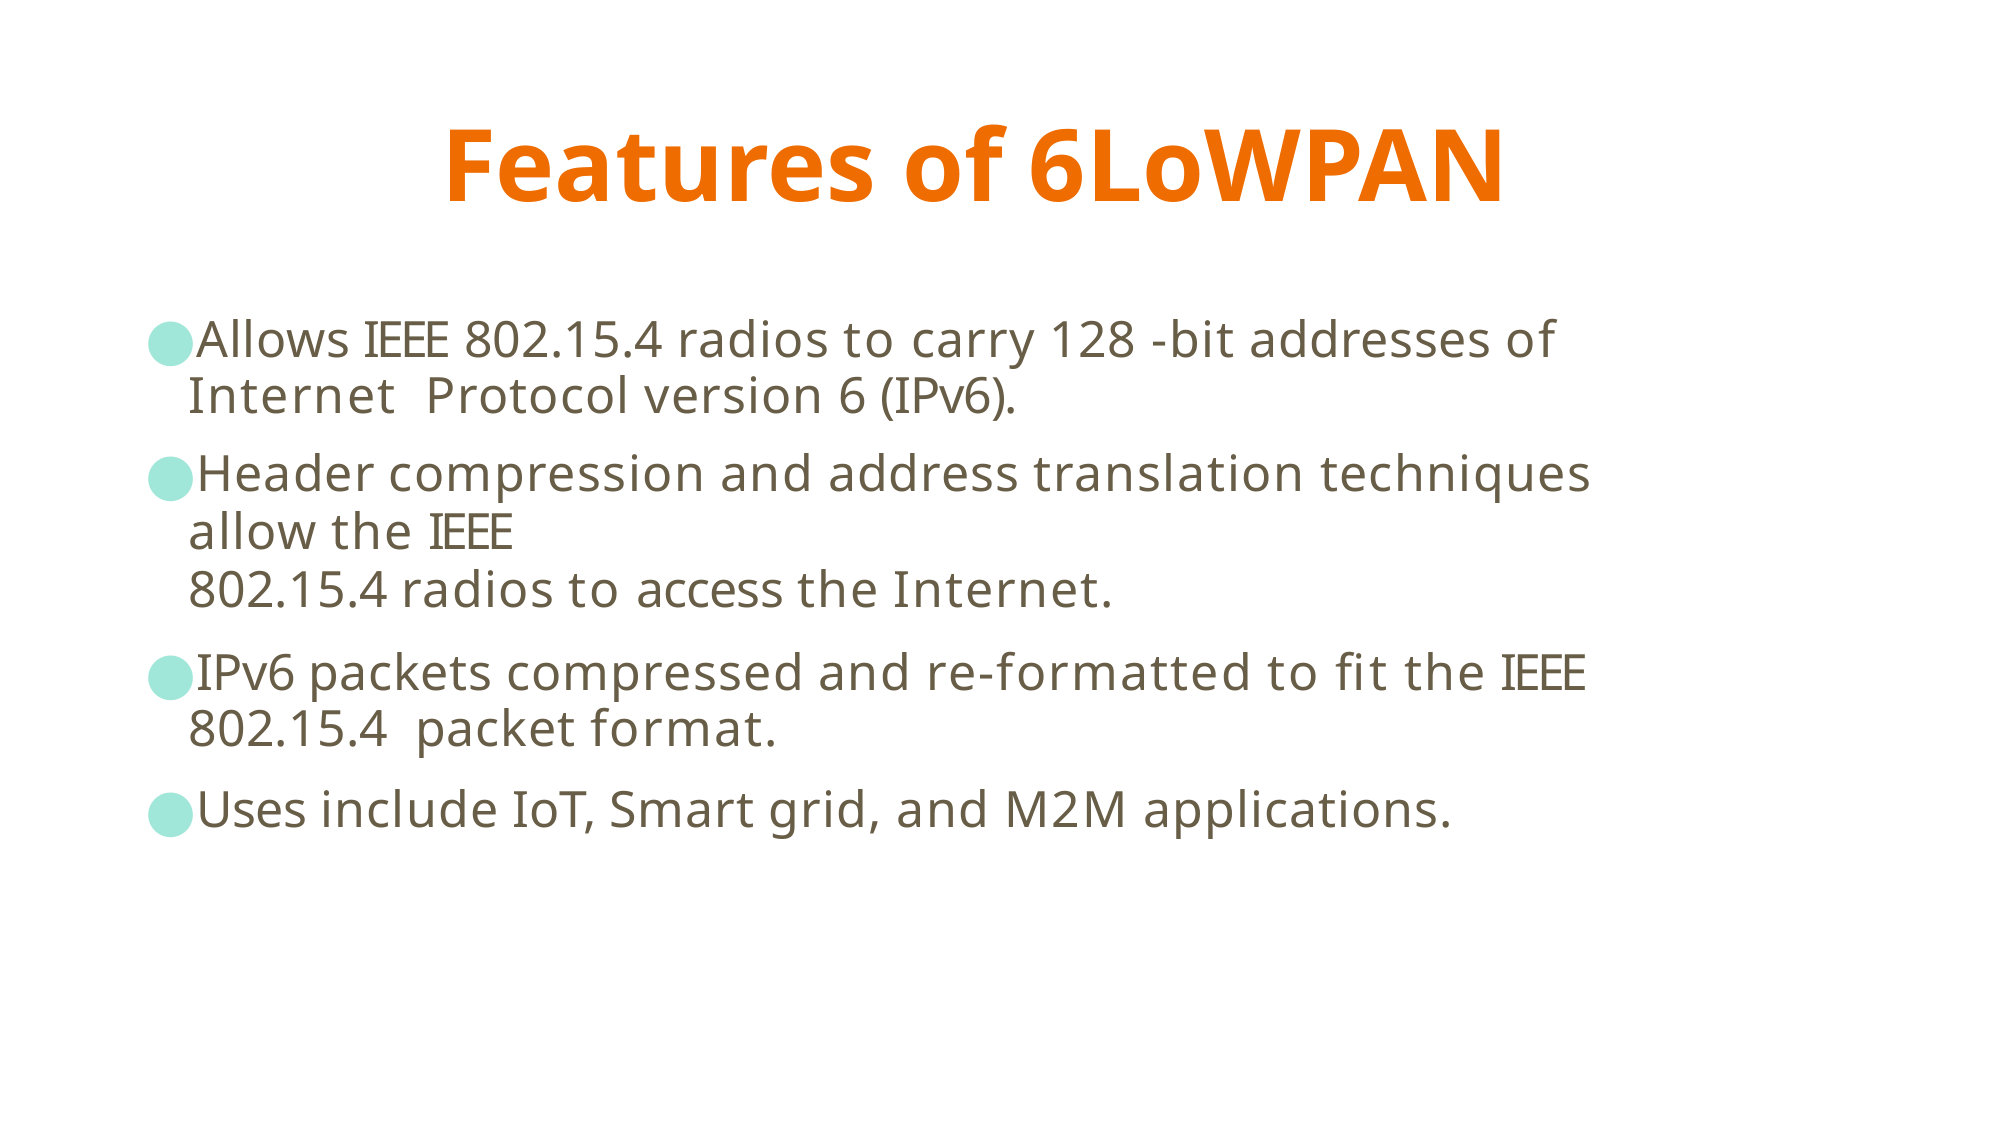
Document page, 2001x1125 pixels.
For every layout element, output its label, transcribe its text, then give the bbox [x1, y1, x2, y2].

title Features of 6LoWPAN [149, 98, 1800, 289]
text_box Allows IEEE 802.15.4 radios to carry 128 ‐bit addresses of Internet Protocol version 6 (IPv6). Header compression and address translation techniques allow the IEEE 802.15.4 radios to access the Internet. IPv6 packets compressed and re-formatted to ﬁt the IEEE 802.15.4 packet format. Uses include IoT, Smart grid, and M2M applications. [143, 304, 1844, 838]
